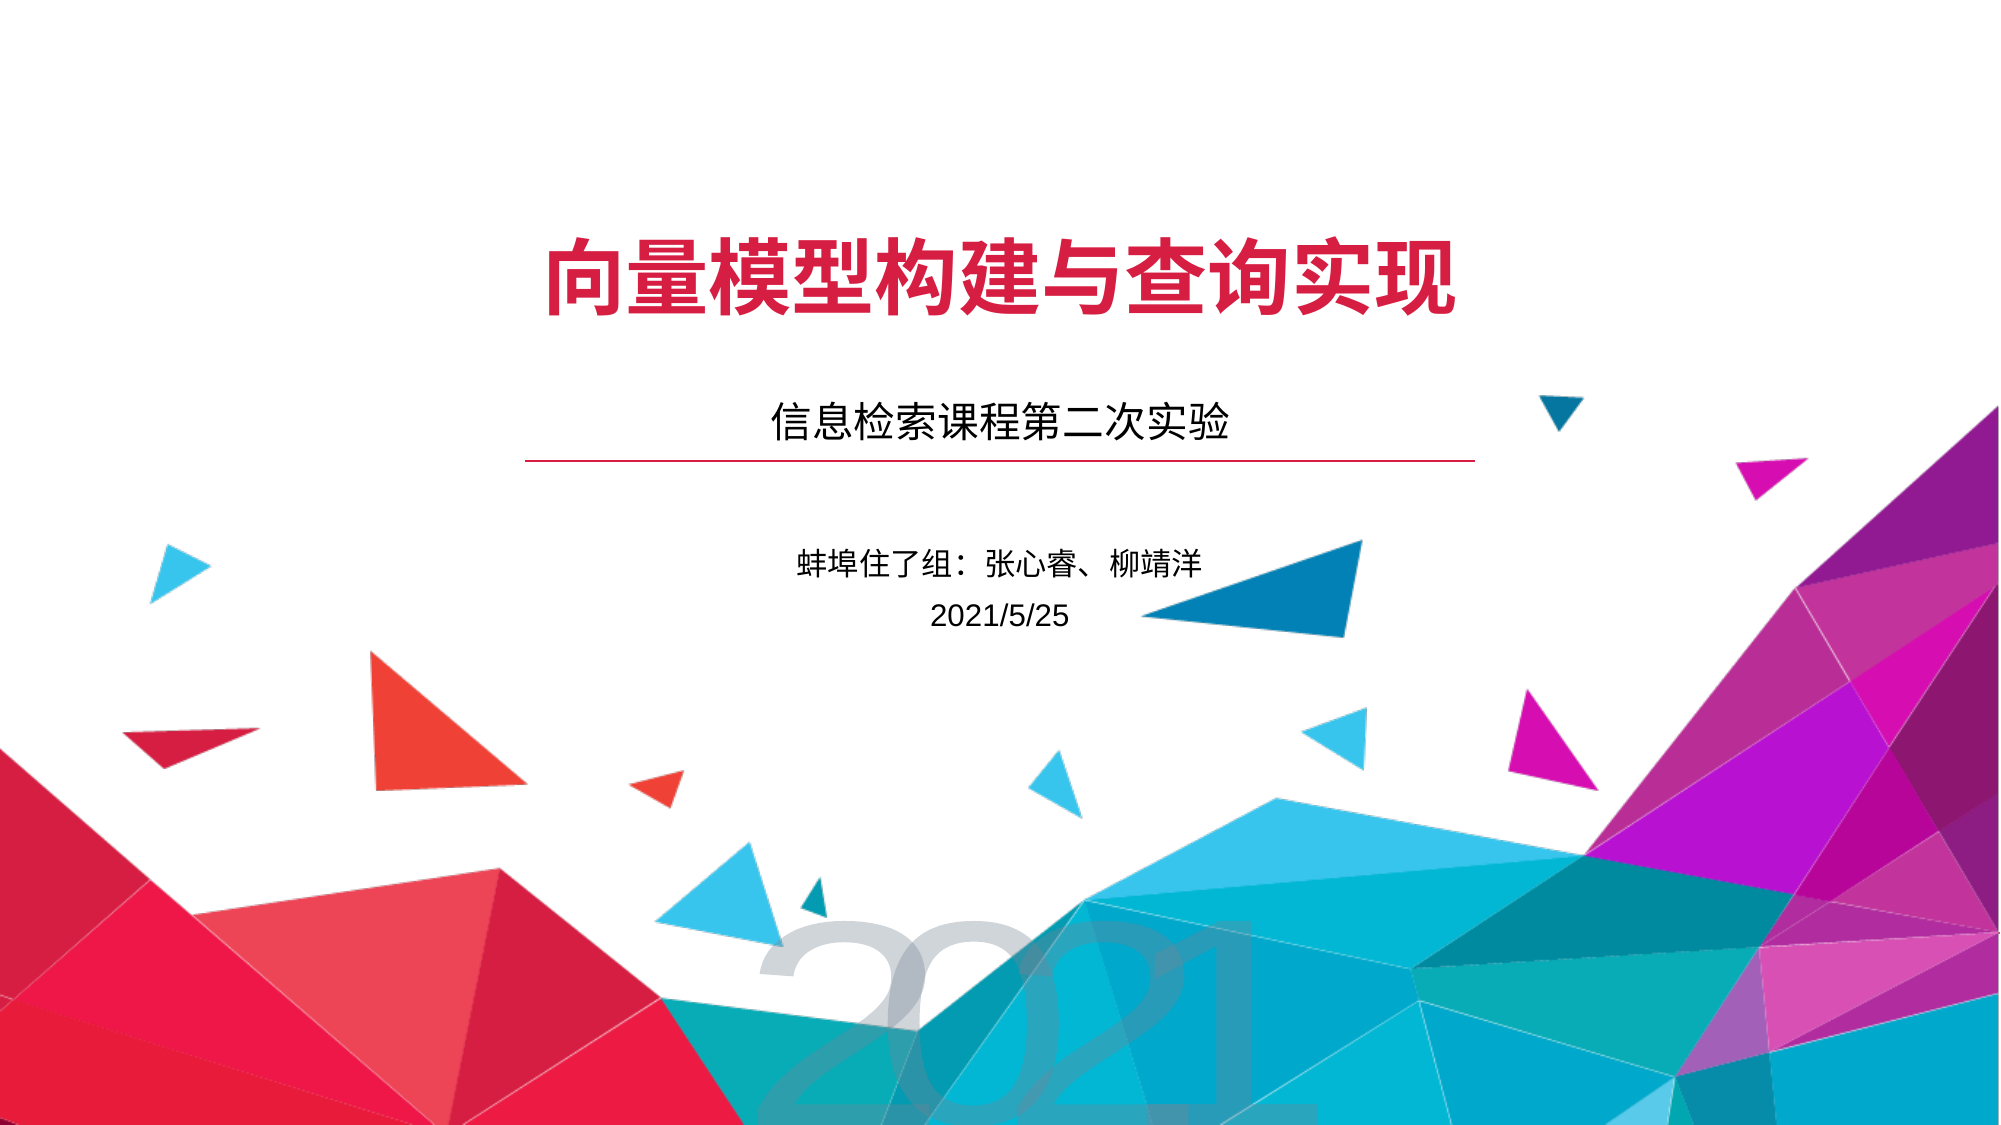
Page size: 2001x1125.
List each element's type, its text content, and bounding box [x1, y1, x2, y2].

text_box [757, 920, 1318, 1125]
list 2021/5/25 [760, 595, 1239, 637]
picture [0, 378, 2000, 1125]
list 蚌埠住了组：张心睿、柳靖洋 [760, 545, 1239, 586]
title 向量模型构建与查询实现 [525, 185, 1475, 379]
subtitle 信息检索课程第二次实验 [525, 387, 1475, 460]
